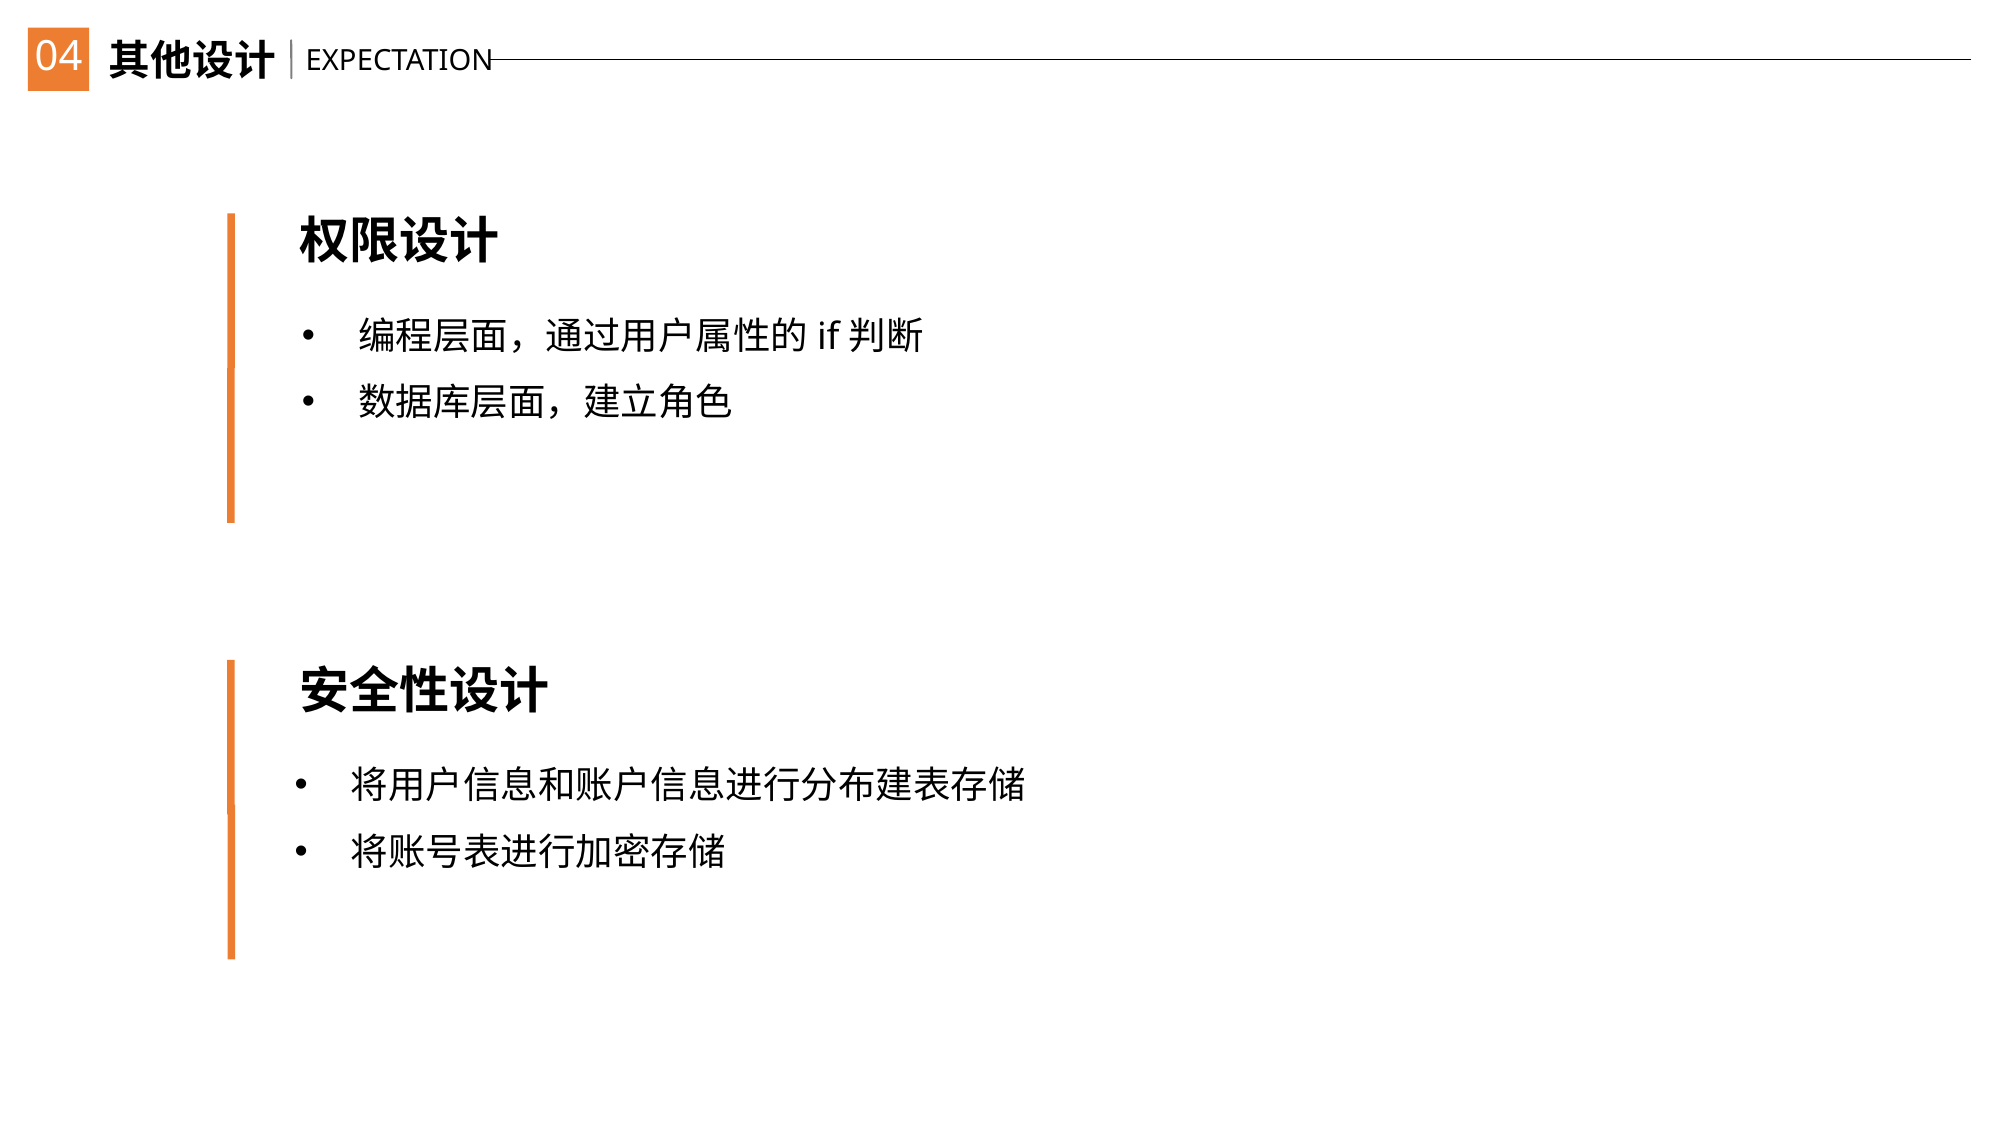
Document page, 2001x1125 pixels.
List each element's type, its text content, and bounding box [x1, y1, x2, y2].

text_box [226, 659, 236, 816]
text_box 04 [0, 21, 130, 87]
text_box EXPECTATION [290, 33, 509, 84]
text_box [226, 367, 236, 524]
text_box 将用户信息和账户信息进行分布建表存储 将账号表进行加密存储 [248, 687, 1262, 947]
text_box 其他设计 [93, 26, 301, 92]
text_box 安全性设计 [284, 651, 1027, 687]
text_box [27, 87, 90, 92]
text_box [227, 816, 236, 960]
text_box 编程层面，通过用户属性的if判断 数据库层面，建立角色 [255, 238, 1071, 431]
text_box [226, 212, 236, 367]
text_box 权限设计 [284, 200, 1027, 238]
